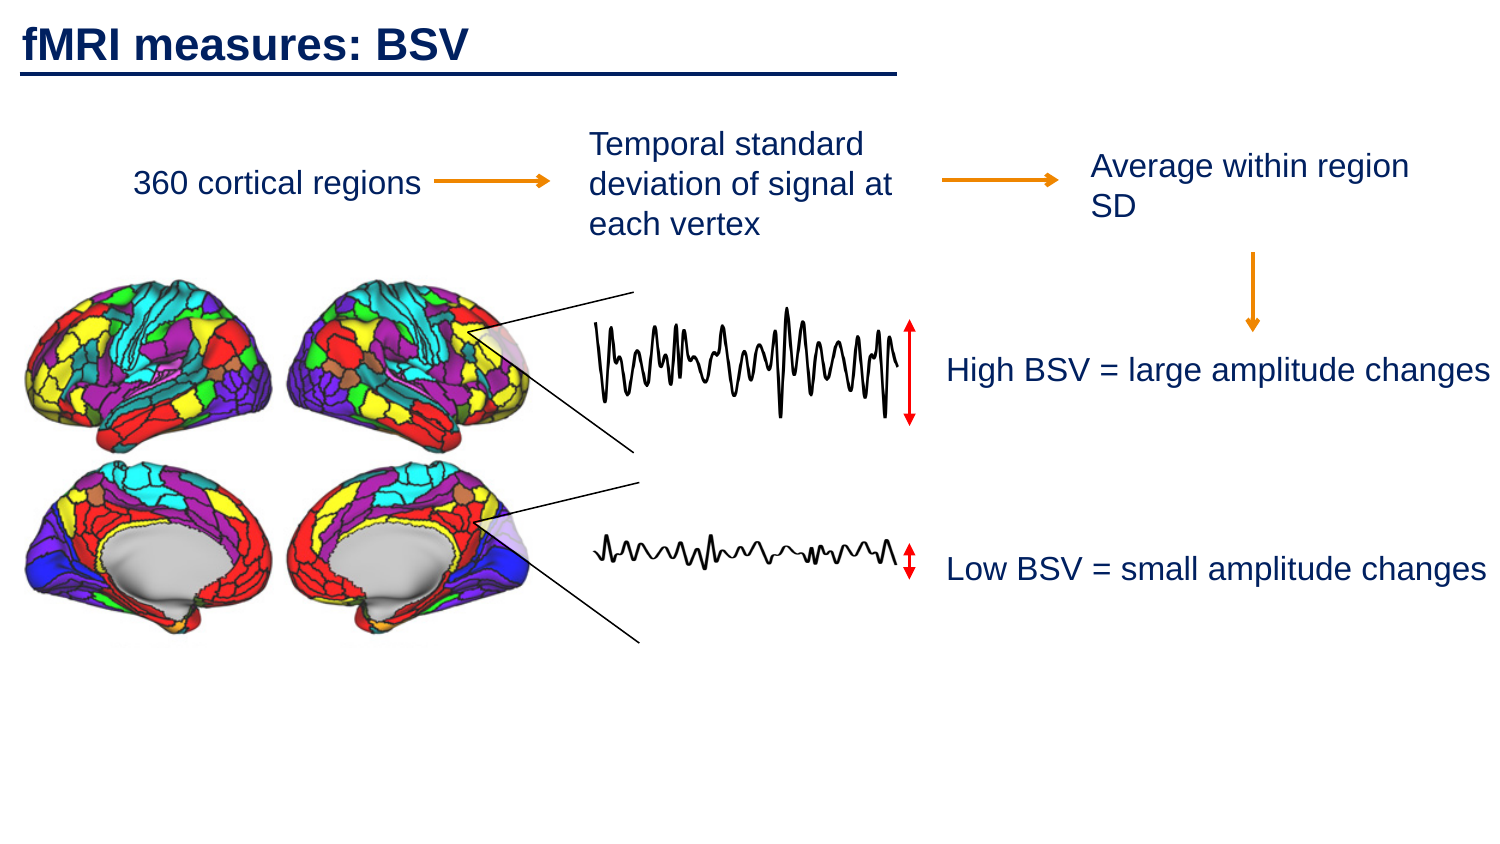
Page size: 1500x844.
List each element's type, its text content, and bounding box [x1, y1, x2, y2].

text_box fMRI measures: BSV [10, 8, 1500, 136]
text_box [467, 331, 553, 454]
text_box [472, 522, 640, 644]
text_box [472, 482, 640, 521]
text_box Average within region SD [1075, 136, 1447, 231]
text_box 360 cortical regions [118, 153, 452, 209]
picture [19, 274, 537, 648]
picture [558, 247, 930, 467]
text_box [467, 291, 553, 331]
picture [561, 518, 932, 589]
text_box Temporal standard deviation of signal at each vertex [573, 114, 945, 250]
text_box High BSV = large amplitude changes Low BSV = small amplitude changes [931, 340, 1500, 595]
